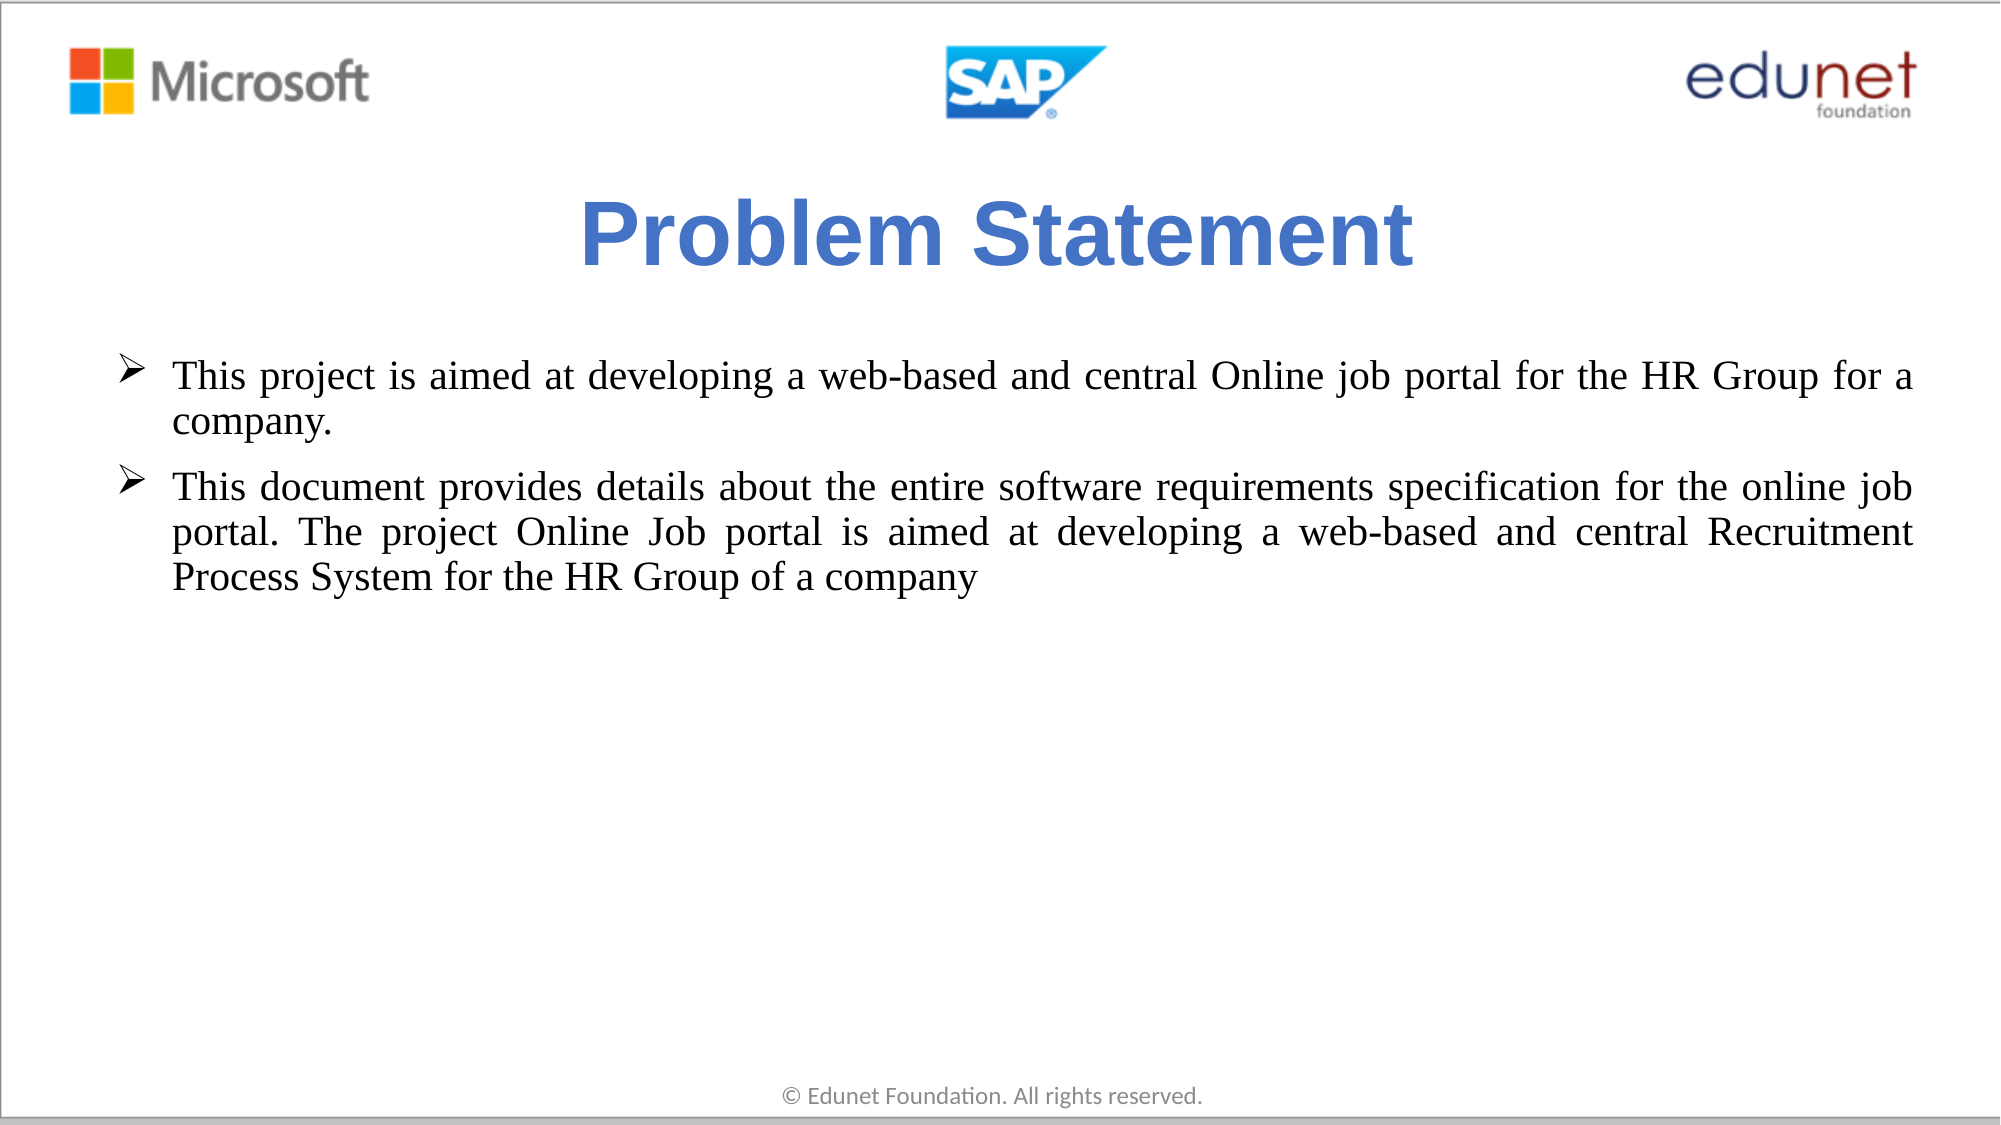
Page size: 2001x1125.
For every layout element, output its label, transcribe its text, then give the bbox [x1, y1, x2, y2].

subtitle This project is aimed at developing a web-based and central Online job portal for the HR Group for a company. This document provides details about the entire software requirements specification for the online job portal. The project Online Job portal is aimed at developing a web-based and central Recruitment Process System for the HR Group of a company [100, 346, 1931, 1063]
footer © Edunet Foundation. All rights reserved. [655, 1065, 1331, 1125]
picture [0, 0, 2001, 1125]
title Problem Statement [247, 158, 1748, 293]
